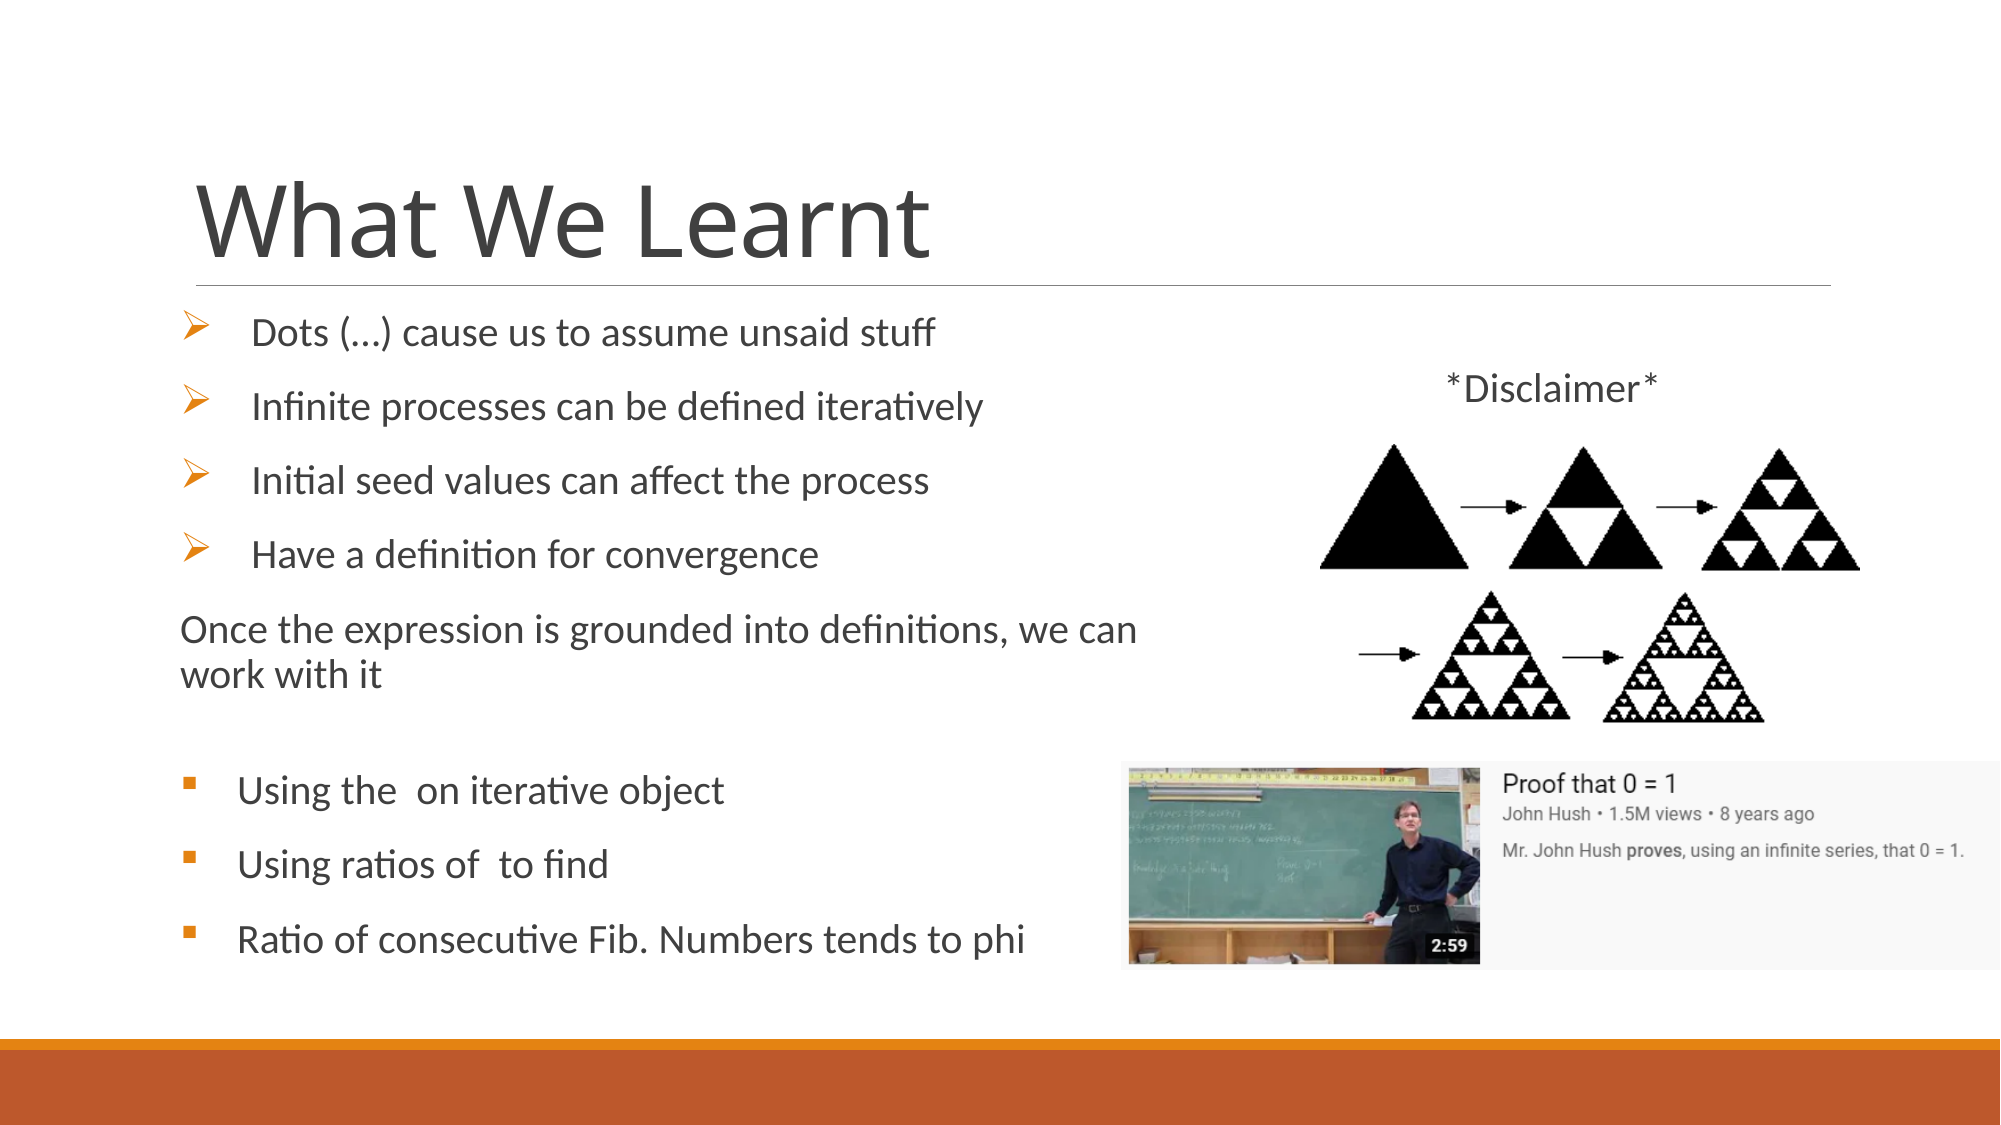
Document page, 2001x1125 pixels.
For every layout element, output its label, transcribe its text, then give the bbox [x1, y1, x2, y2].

picture [1121, 443, 2000, 971]
title What We Learnt [180, 47, 1830, 285]
text_box *Disclaimer* [1443, 359, 1800, 440]
list Dots (…) cause us to assume unsaid stuff Infinite processes can be defined iteratively Initial seed values can affect the process Have a definition for convergence Once the expression is grounded into definitions, we can work with it [180, 302, 1154, 963]
